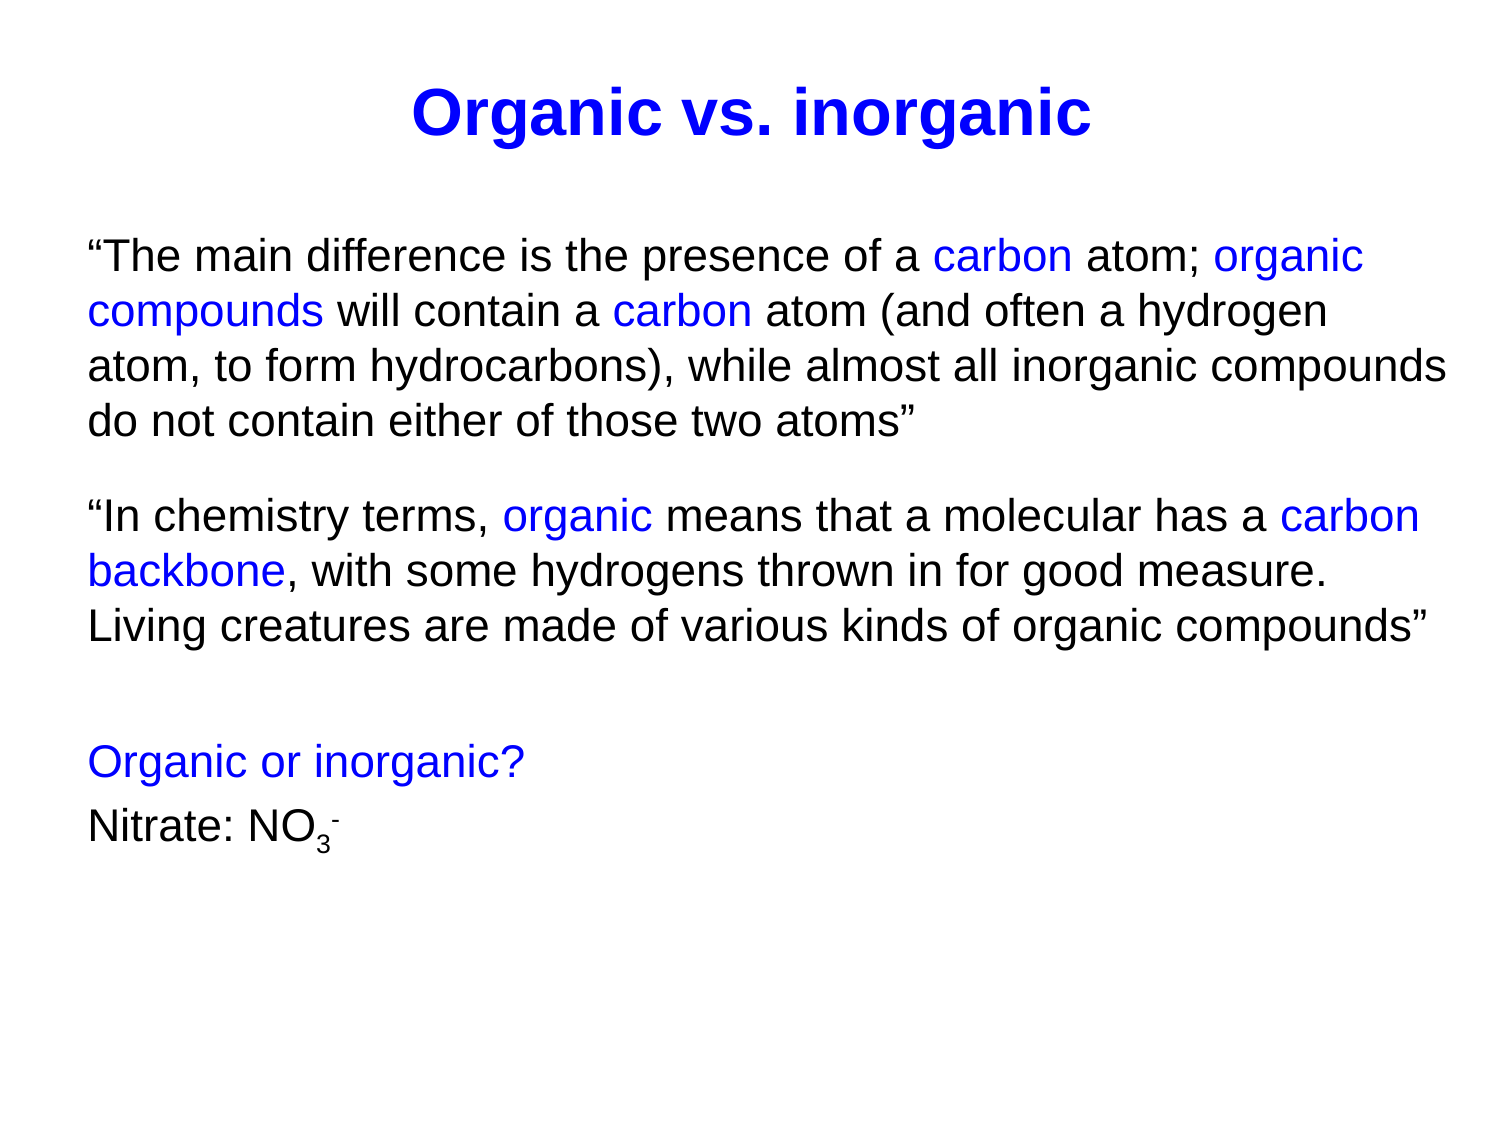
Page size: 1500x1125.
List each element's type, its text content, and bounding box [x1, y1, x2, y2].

text_box Organic or inorganic? Nitrate: NO3- inorganic CO2 inorganic Ammonium: NH4+ inorganic bicarbonate: HCO3- inorganic Urea: CH4N2O organic carbonate: CO32- inorganic [72, 724, 1464, 1042]
text_box “The main difference is the presence of a carbon atom; organic compounds will contain a carbon atom (and often a hydrogen atom, to form hydrocarbons), while almost all inorganic compounds do not contain either of those two atoms” [72, 218, 1464, 440]
text_box Organic vs. inorganic [2, 40, 1500, 178]
text_box “In chemistry terms, organic means that a molecular has a carbon backbone, with some hydrogens thrown in for good measure. Living creatures are made of various kinds of organic compounds” [72, 477, 1464, 700]
